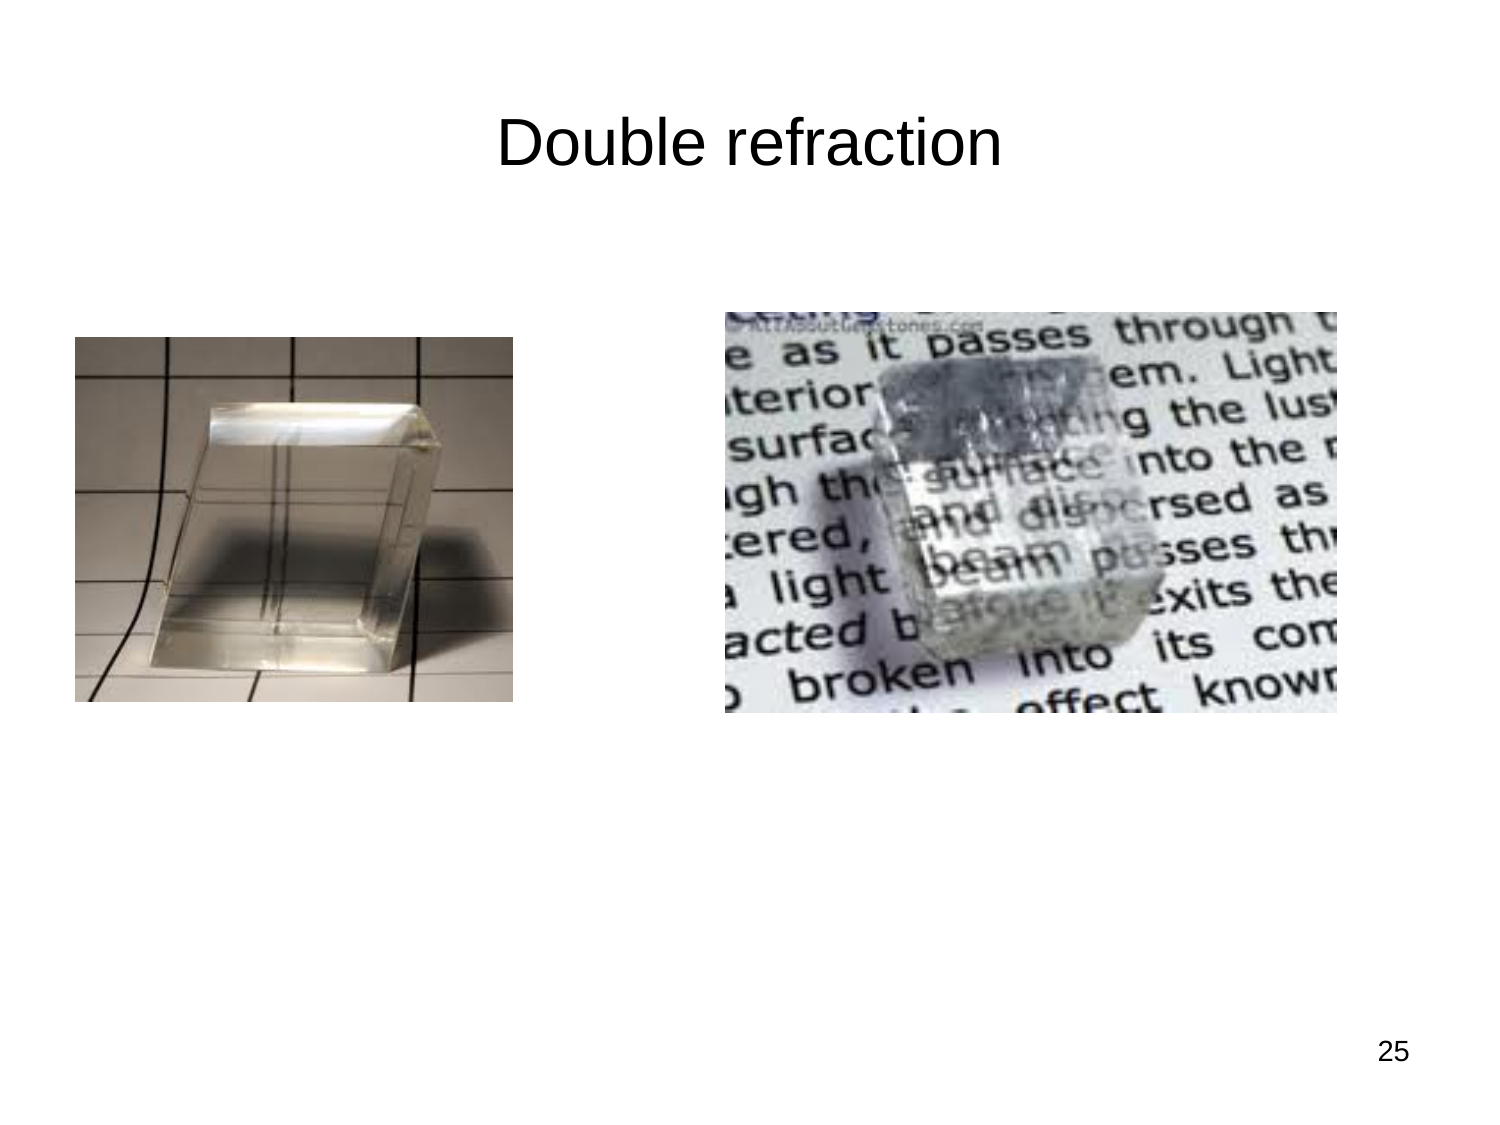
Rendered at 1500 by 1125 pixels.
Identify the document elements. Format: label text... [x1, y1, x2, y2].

picture [724, 312, 1337, 713]
picture [74, 337, 513, 703]
slide_number 25 [1074, 1024, 1426, 1103]
title Double refraction [74, 44, 1426, 233]
